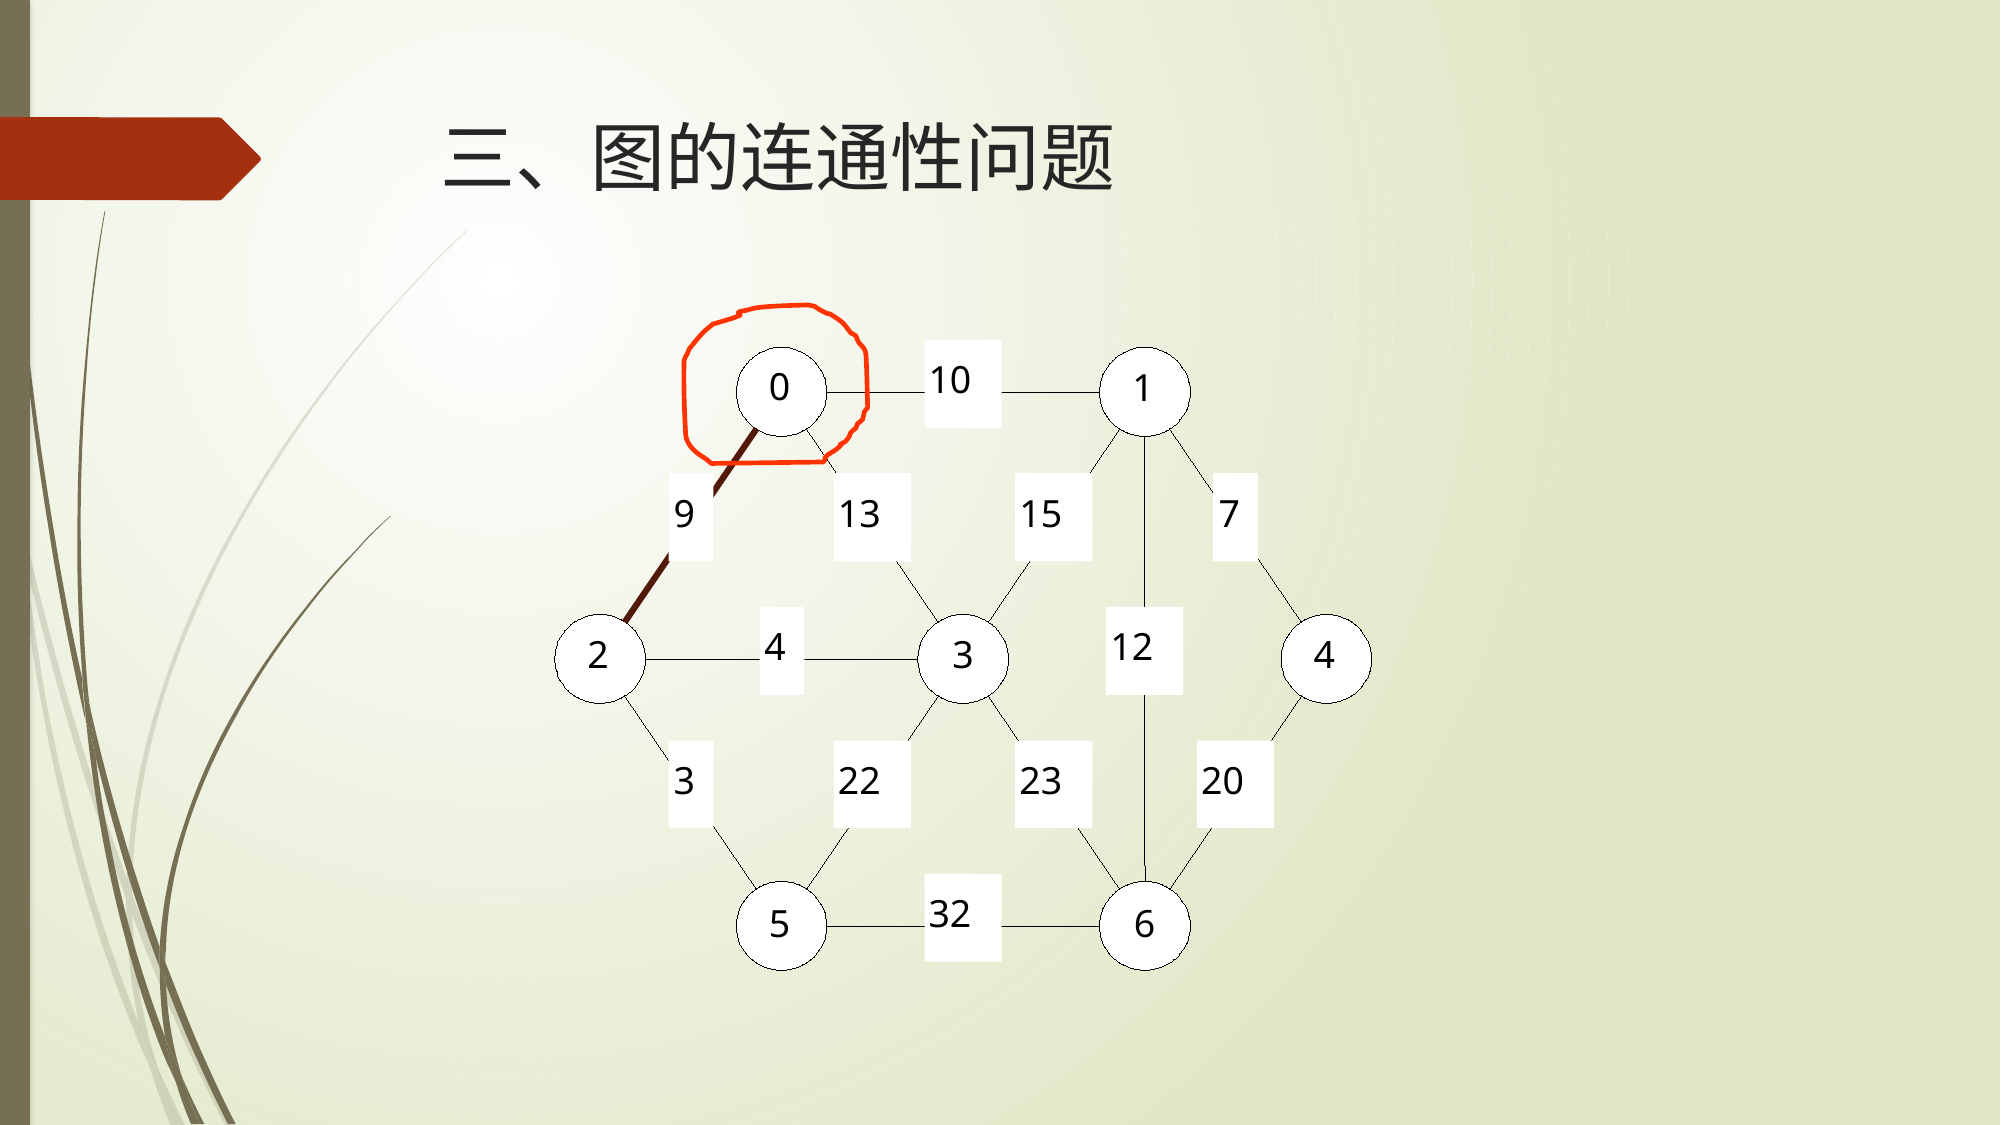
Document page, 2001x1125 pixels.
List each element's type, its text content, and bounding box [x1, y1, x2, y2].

text_box [917, 614, 1009, 704]
text_box 12 [1110, 623, 1154, 669]
text_box 32 [928, 890, 972, 936]
text_box [668, 740, 714, 829]
text_box [1196, 740, 1275, 829]
text_box [924, 873, 1002, 962]
text_box 7 [1218, 489, 1240, 535]
text_box [1105, 606, 1184, 695]
text_box [833, 473, 911, 562]
text_box [554, 614, 646, 704]
text_box 20 [1201, 756, 1245, 802]
text_box [1015, 473, 1093, 562]
text_box [1015, 740, 1093, 829]
text_box 6 [1133, 899, 1156, 945]
text_box [1099, 881, 1191, 971]
text_box 5 [769, 899, 791, 945]
text_box 2 [587, 631, 609, 677]
text_box [1281, 614, 1372, 704]
text_box [1099, 347, 1191, 437]
text_box 9 [673, 489, 695, 535]
text_box 3 [952, 631, 974, 677]
text_box 1 [1132, 364, 1154, 410]
text_box [736, 881, 827, 971]
text_box [924, 339, 1002, 429]
text_box [1213, 473, 1258, 562]
text_box [668, 473, 714, 562]
text_box [683, 304, 868, 464]
title 三、图的连通性问题 [425, 102, 1888, 313]
text_box 10 [928, 356, 972, 402]
text_box 23 [1019, 756, 1063, 802]
text_box [833, 740, 911, 829]
text_box 15 [1019, 489, 1063, 535]
text_box 22 [837, 756, 881, 802]
text_box [759, 606, 805, 695]
text_box 4 [1313, 631, 1336, 677]
text_box 4 [764, 623, 786, 669]
text_box 13 [837, 489, 881, 535]
text_box 3 [673, 756, 695, 802]
